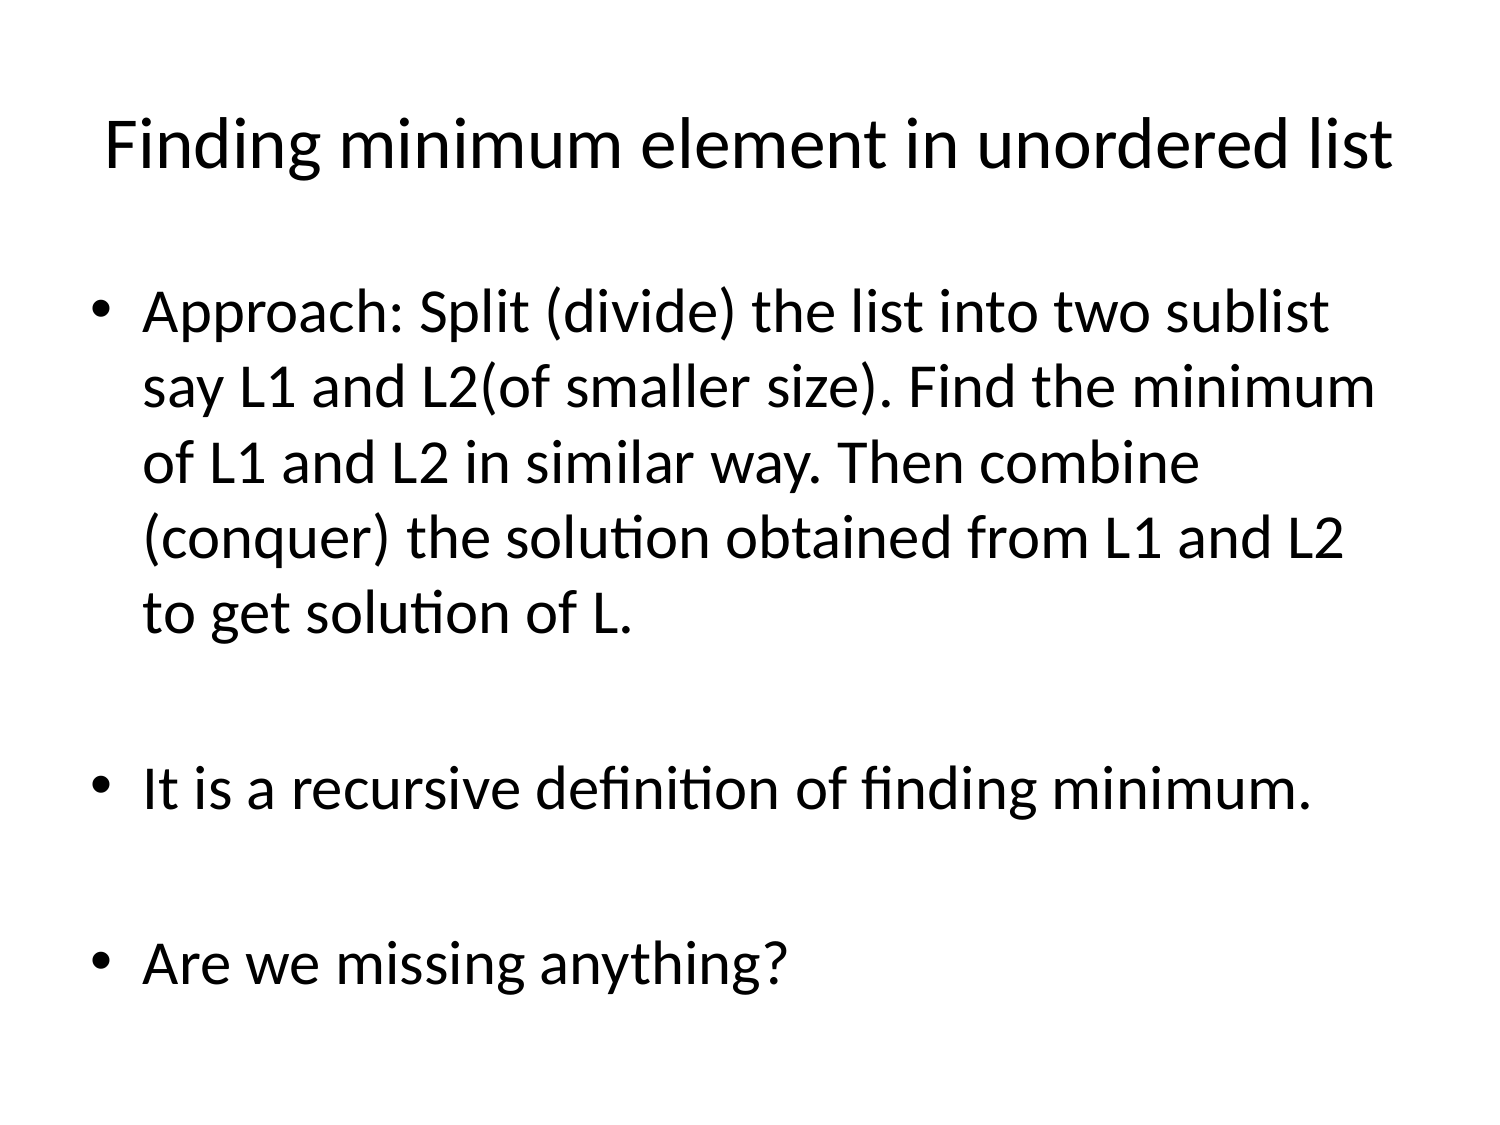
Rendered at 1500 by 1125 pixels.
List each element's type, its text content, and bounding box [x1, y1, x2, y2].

list Approach: Split (divide) the list into two sublist say L1 and L2(of smaller size). Find the minimum of L1 and L2 in similar way. Then combine (conquer) the solution obtained from L1 and L2 to get solution of L. It is a recursive definition of finding minimum. Are we missing anything? [75, 262, 1425, 1005]
title Finding minimum element in unordered list [75, 45, 1425, 233]
